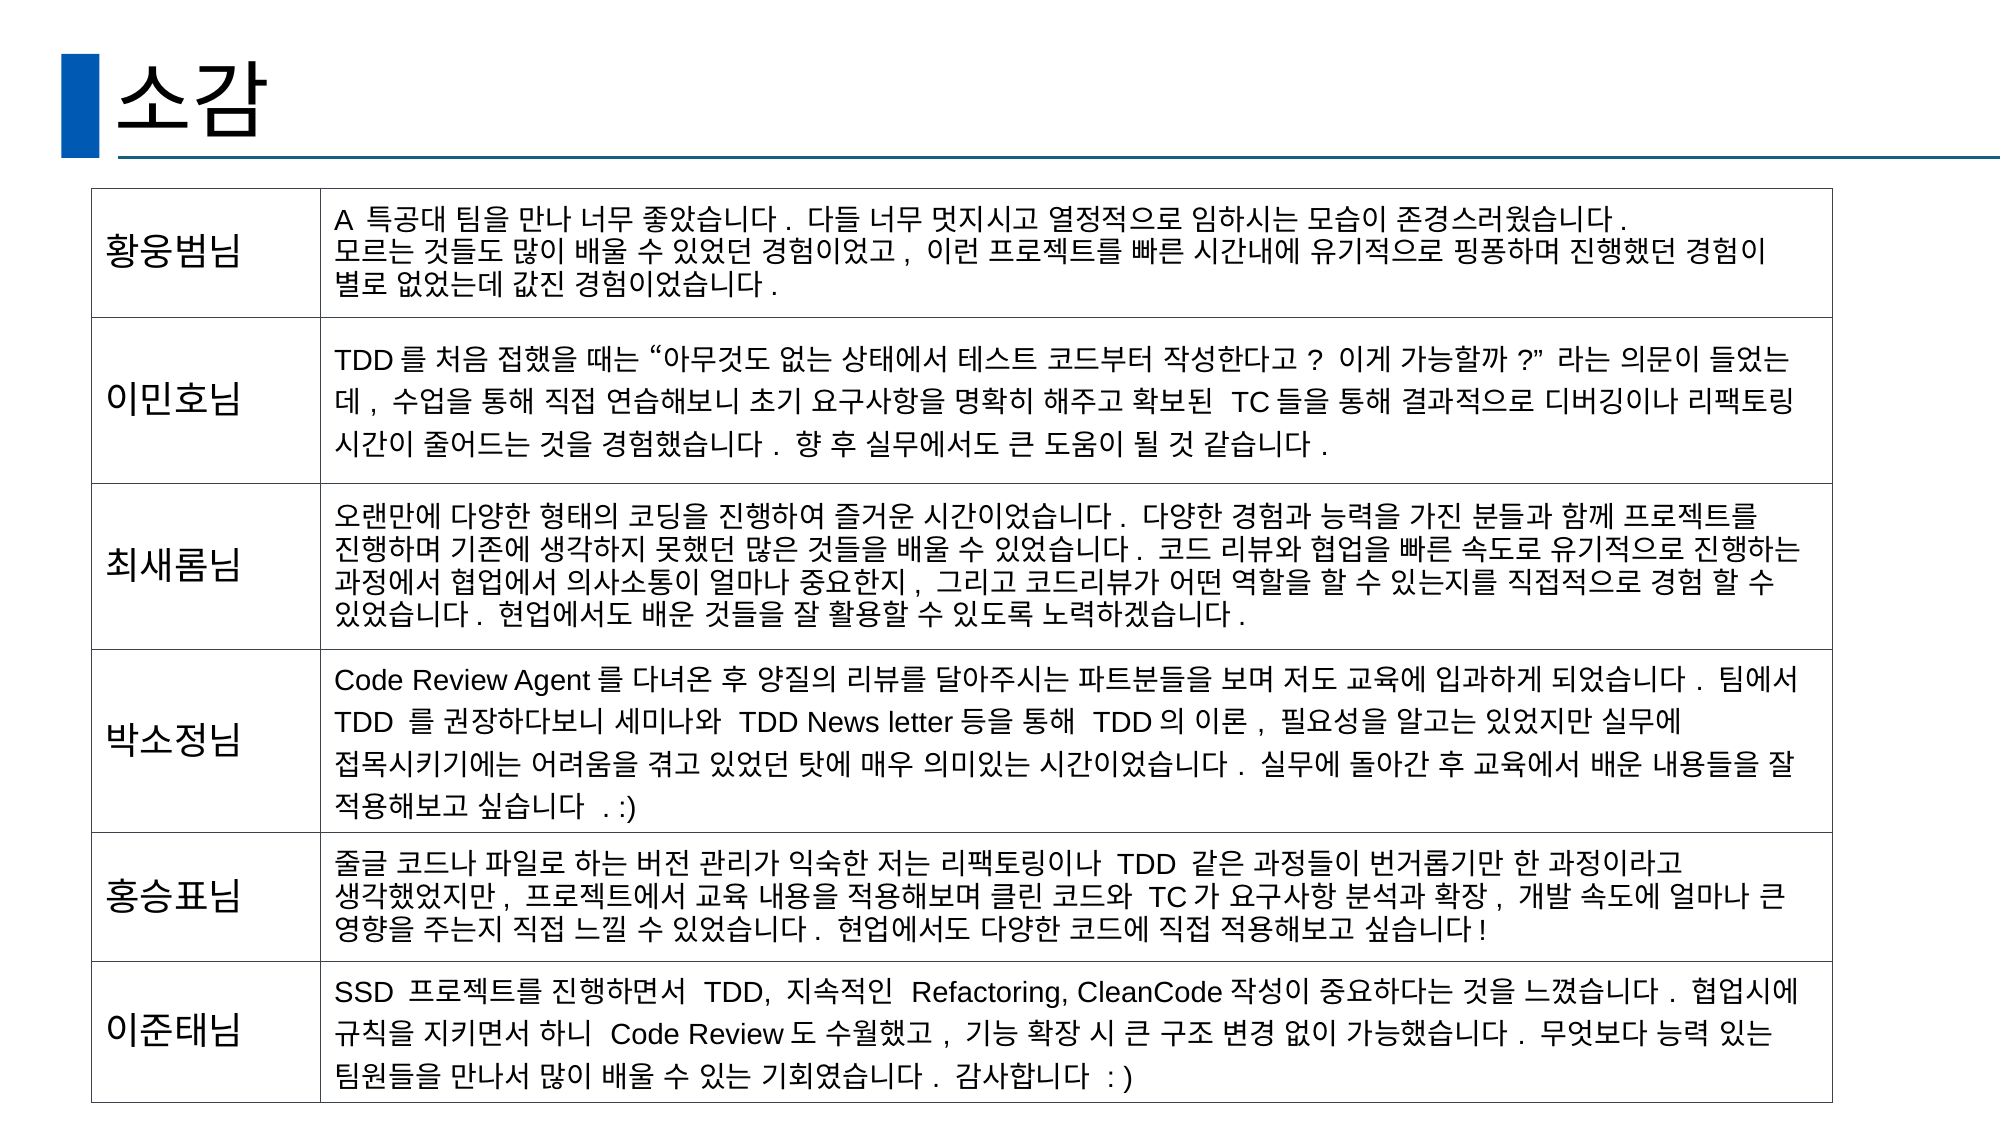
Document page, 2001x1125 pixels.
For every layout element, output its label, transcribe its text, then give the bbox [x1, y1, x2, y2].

table_cell 최새롬님 [92, 484, 320, 649]
title 소감 [99, 50, 1825, 158]
table_cell 박소정님 [92, 650, 320, 832]
table_header A 특공대 팀을 만나 너무 좋았습니다. 다들 너무 멋지시고 열정적으로 임하시는 모습이 존경스러웠습니다. 모르는 것들도 많이 배울 수 있었던 경험이었고, 이런 프로젝트를 빠른 시간내에 유기적으로 핑퐁하며 진행했던 경험이 별로 없었는데 값진 경험이었습니다. [321, 189, 1832, 317]
table_cell 이준태님 [92, 962, 320, 1102]
table_cell 이민호님 [92, 318, 320, 483]
table_cell 줄글 코드나 파일로 하는 버전 관리가 익숙한 저는 리팩토링이나 TDD 같은 과정들이 번거롭기만 한 과정이라고 생각했었지만, 프로젝트에서 교육 내용을 적용해보며 클린 코드와 TC가 요구사항 분석과 확장, 개발 속도에 얼마나 큰 영향을 주는지 직접 느낄 수 있었습니다. 현업에서도 다양한 코드에 직접 적용해보고 싶습니다! [321, 833, 1832, 961]
table_cell TDD를 처음 접했을 때는 “아무것도 없는 상태에서 테스트 코드부터 작성한다고? 이게 가능할까?” 라는 의문이 들었는데, 수업을 통해 직접 연습해보니 초기 요구사항을 명확히 해주고 확보된 TC들을 통해 결과적으로 디버깅이나 리팩토링 시간이 줄어드는 것을 경험했습니다. 향 후 실무에서도 큰 도움이 될 것 같습니다. [321, 318, 1832, 483]
table_cell 홍승표님 [92, 833, 320, 961]
table_header 황웅범님 [92, 189, 320, 317]
table_cell 오랜만에 다양한 형태의 코딩을 진행하여 즐거운 시간이었습니다. 다양한 경험과 능력을 가진 분들과 함께 프로젝트를 진행하며 기존에 생각하지 못했던 많은 것들을 배울 수 있었습니다. 코드 리뷰와 협업을 빠른 속도로 유기적으로 진행하는 과정에서 협업에서 의사소통이 얼마나 중요한지, 그리고 코드리뷰가 어떤 역할을 할 수 있는지를 직접적으로 경험 할 수 있었습니다. 현업에서도 배운 것들을 잘 활용할 수 있도록 노력하겠습니다. [321, 484, 1832, 649]
table_cell Code Review Agent를 다녀온 후 양질의 리뷰를 달아주시는 파트분들을 보며 저도 교육에 입과하게 되었습니다. 팀에서 TDD 를 권장하다보니 세미나와 TDD News letter등을 통해 TDD의 이론, 필요성을 알고는 있었지만 실무에 접목시키기에는 어려움을 겪고 있었던 탓에 매우 의미있는 시간이었습니다. 실무에 돌아간 후 교육에서 배운 내용들을 잘 적용해보고 싶습니다 . :) [321, 650, 1832, 832]
table_cell SSD 프로젝트를 진행하면서 TDD, 지속적인 Refactoring, CleanCode작성이 중요하다는 것을 느꼈습니다. 협업시에 규칙을 지키면서 하니 Code Review도 수월했고, 기능 확장 시 큰 구조 변경 없이 가능했습니다. 무엇보다 능력 있는 팀원들을 만나서 많이 배울 수 있는 기회였습니다. 감사합니다 : ) [321, 962, 1832, 1102]
